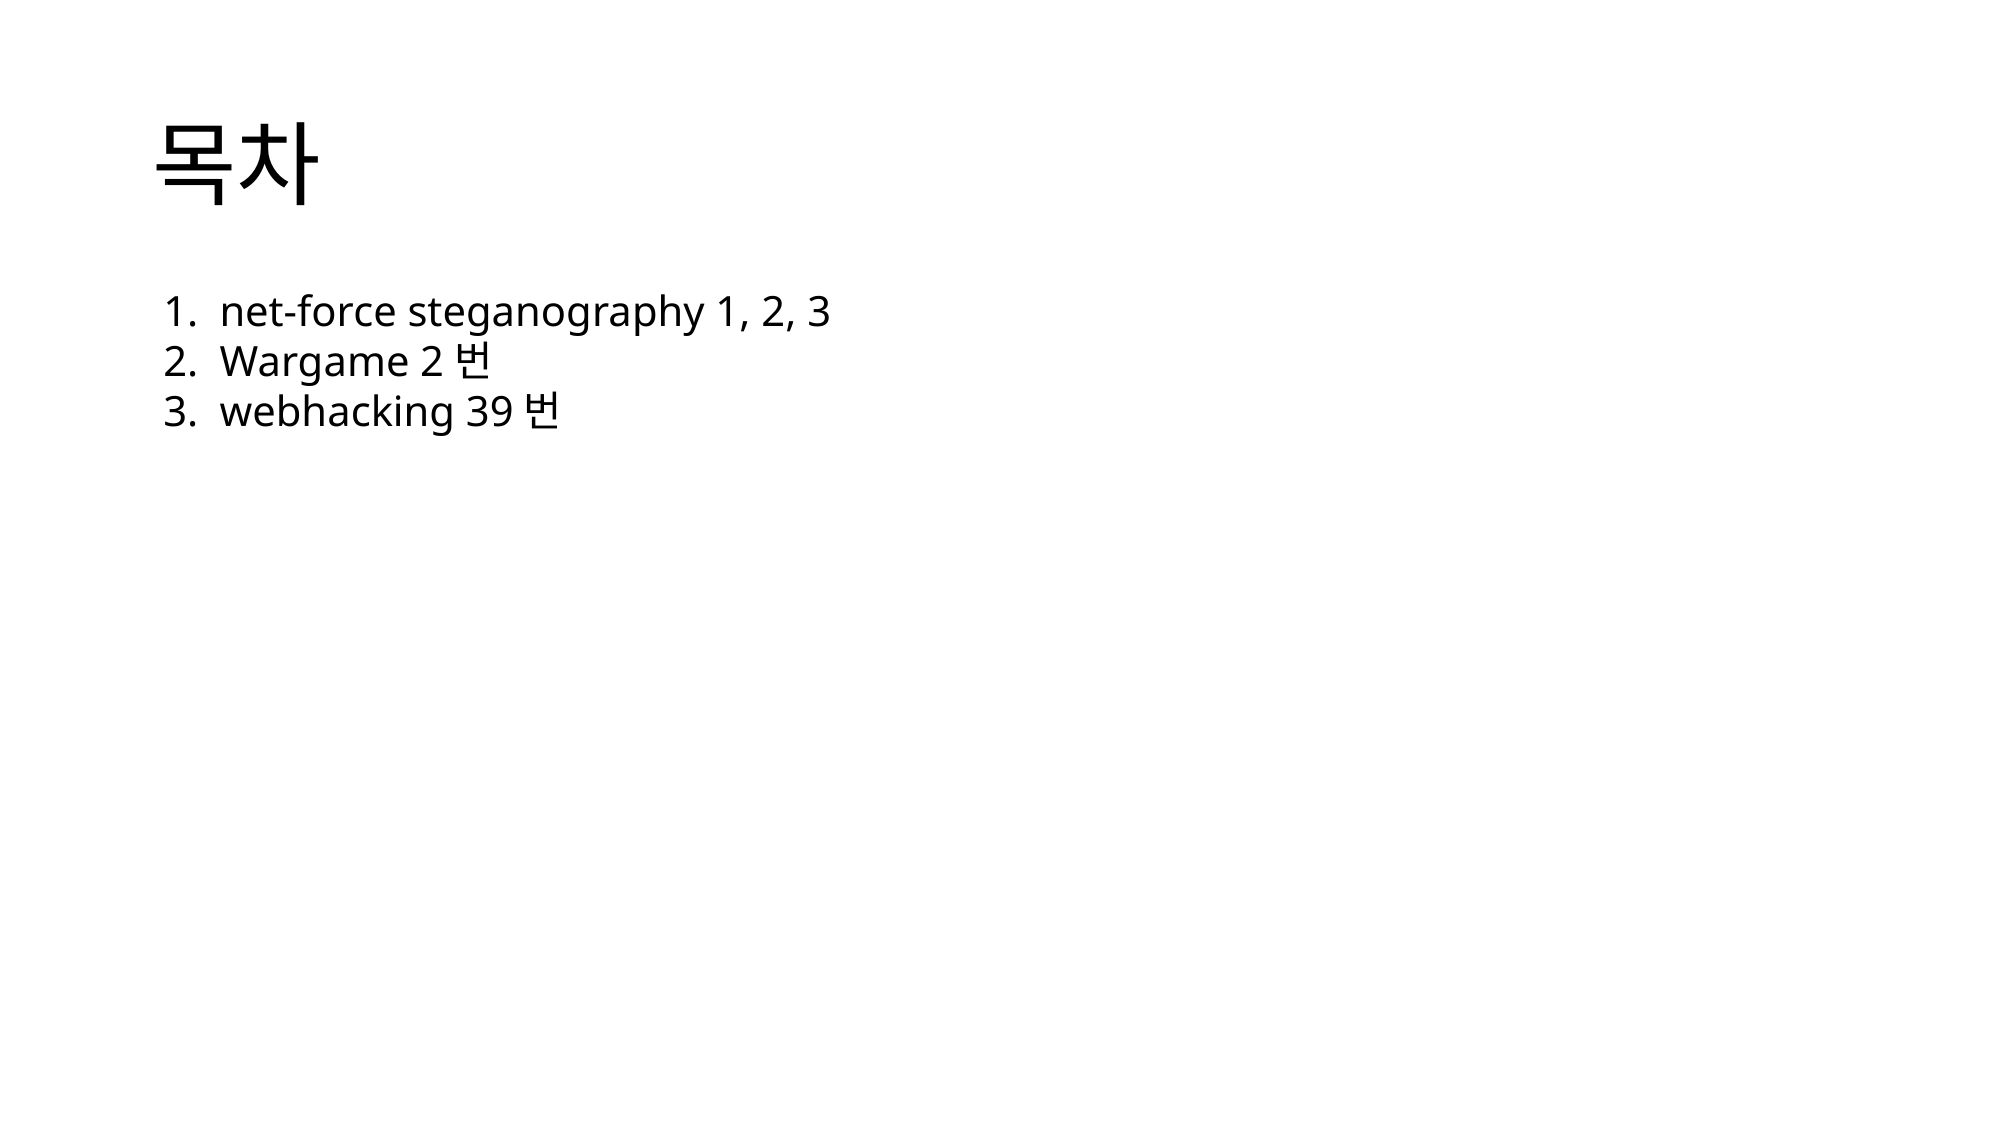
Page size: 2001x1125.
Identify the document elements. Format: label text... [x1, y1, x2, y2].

title 목차 [137, 59, 1863, 278]
text_box net-force steganography 1, 2, 3 Wargame 2번 webhacking 39번 [148, 277, 1841, 488]
